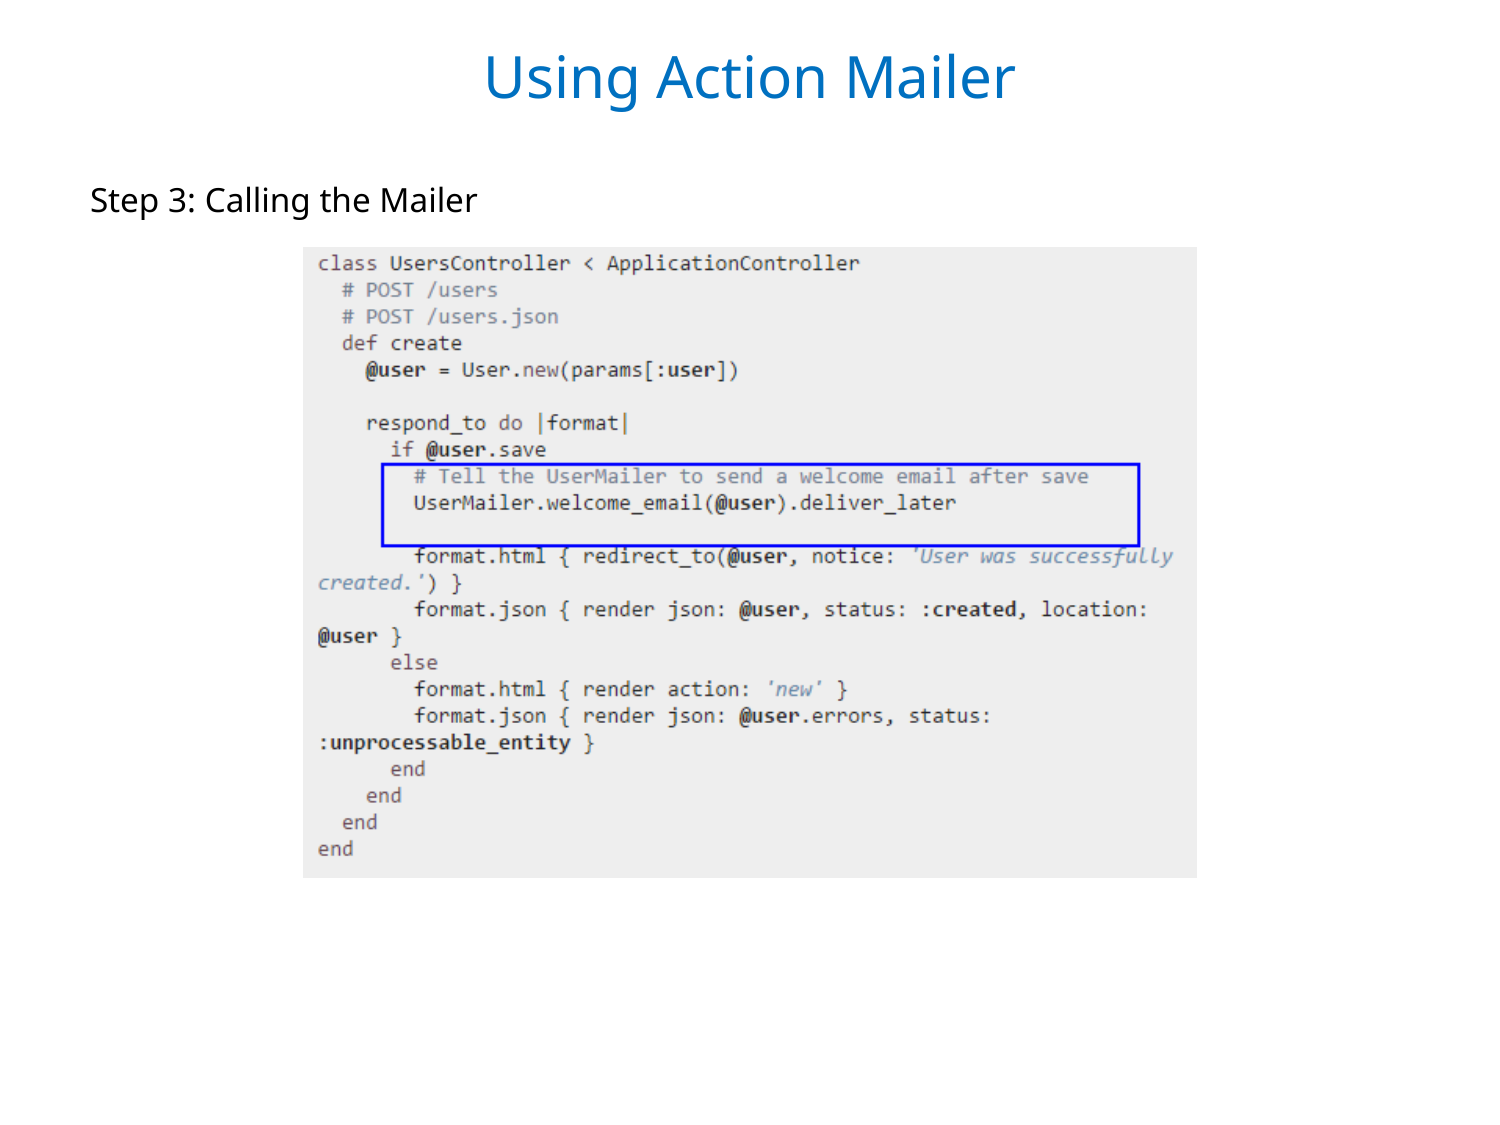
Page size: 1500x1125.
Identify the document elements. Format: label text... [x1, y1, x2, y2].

picture [303, 247, 1197, 878]
list Step 3: Calling the Mailer [75, 125, 1425, 1025]
text_box Using Action Mailer [74, 24, 1425, 125]
